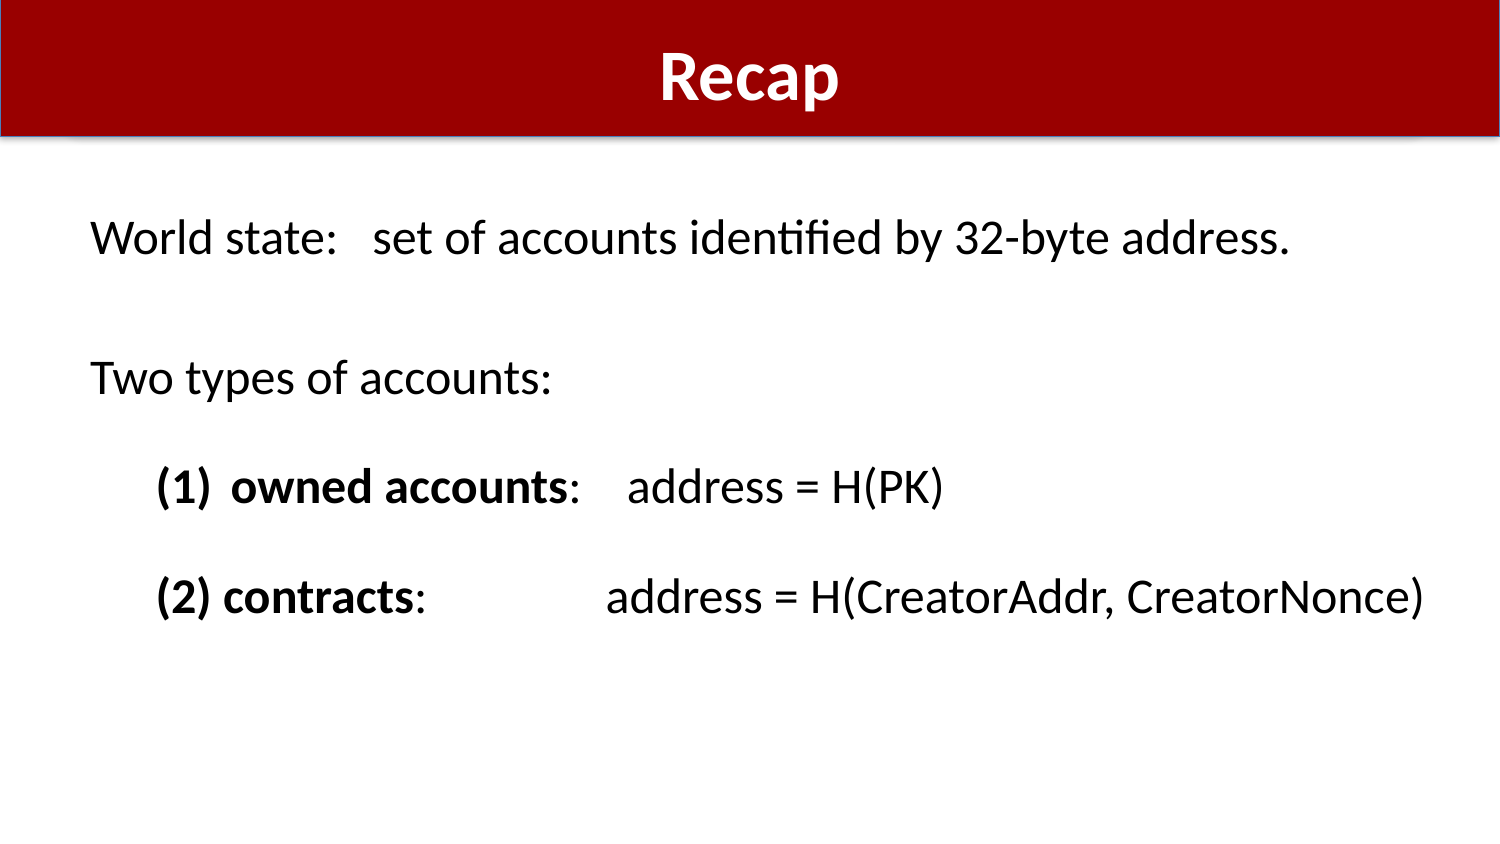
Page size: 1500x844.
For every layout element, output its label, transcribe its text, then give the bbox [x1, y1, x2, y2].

list World state: set of accounts identified by 32-byte address. Two types of accounts: owned accounts: address = H(PK) (2) contracts: address = H(CreatorAddr, CreatorNonce) [74, 196, 1500, 844]
title Recap [75, 20, 1425, 123]
